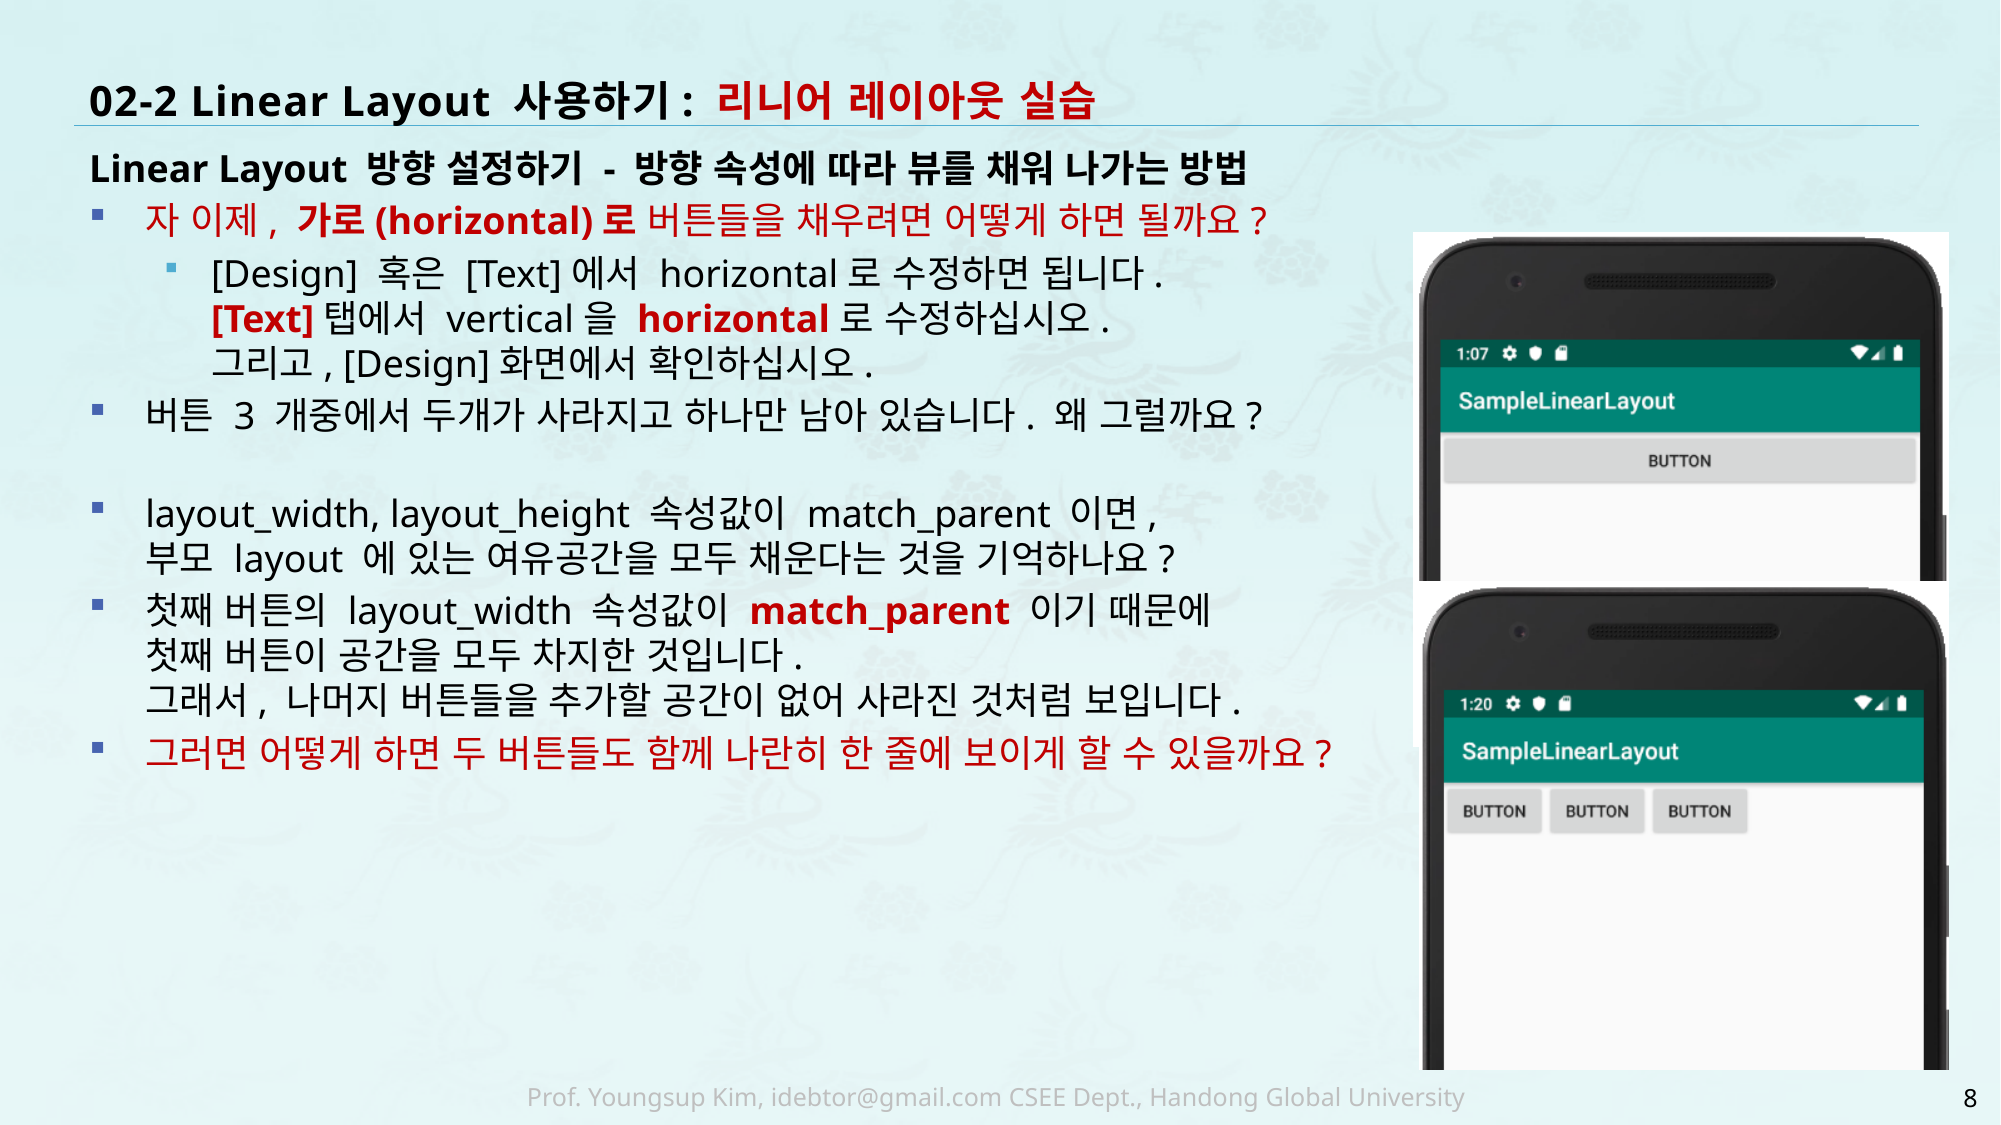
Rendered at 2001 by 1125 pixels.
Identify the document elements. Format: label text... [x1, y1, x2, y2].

list Linear Layout 방향 설정하기 - 방향 속성에 따라 뷰를 채워 나가는 방법 자 이제, 가로(horizontal)로 버튼들을 채우려면 어떻게 하면 될까요? [Design] 혹은 [Text]에서 horizontal로 수정하면 됩니다. [Text]탭에서 vertical을 horizontal로 수정하십시오. 그리고, [Design]화면에서 확인하십시오. 버튼 3 개중에서 두개가 사라지고 하나만 남아 있습니다. 왜 그럴까요? layout_width, layout_height 속성값이 match_parent 이면, 부모 layout 에 있는 여유공간을 모두 채운다는 것을 기억하나요? 첫째 버튼의 layout_width 속성값이 match_parent 이기 때문에 첫째 버튼이 공간을 모두 차지한 것입니다. 그래서, 나머지 버튼들을 추가할 공간이 없어 사라진 것처럼 보입니다. 그러면 어떻게 하면 두 버튼들도 함께 나란히 한 줄에 보이게 할 수 있을까요? [74, 137, 1921, 1066]
picture [1413, 232, 1949, 1070]
title 02-2 Linear Layout 사용하기: 리니어 레이아웃 실습 [74, 62, 1920, 137]
slide_number 8 [1816, 1069, 1993, 1125]
